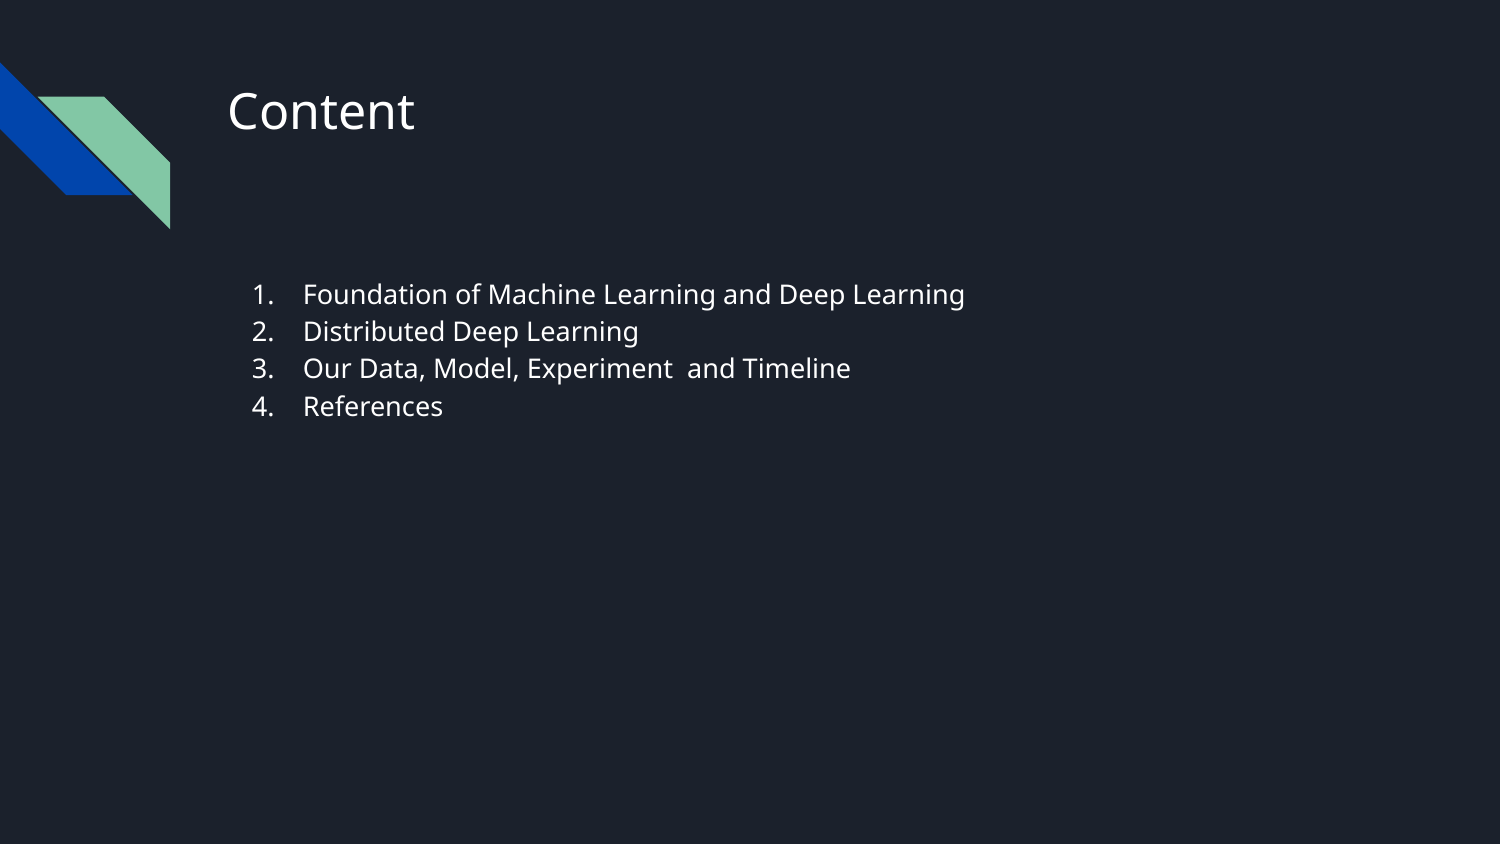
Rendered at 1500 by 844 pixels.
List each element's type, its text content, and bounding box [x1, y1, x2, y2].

list Foundation of Machine Learning and Deep Learning Distributed Deep Learning Our Data, Model, Experiment and Timeline References [212, 257, 1368, 735]
title Content [212, 64, 1368, 215]
